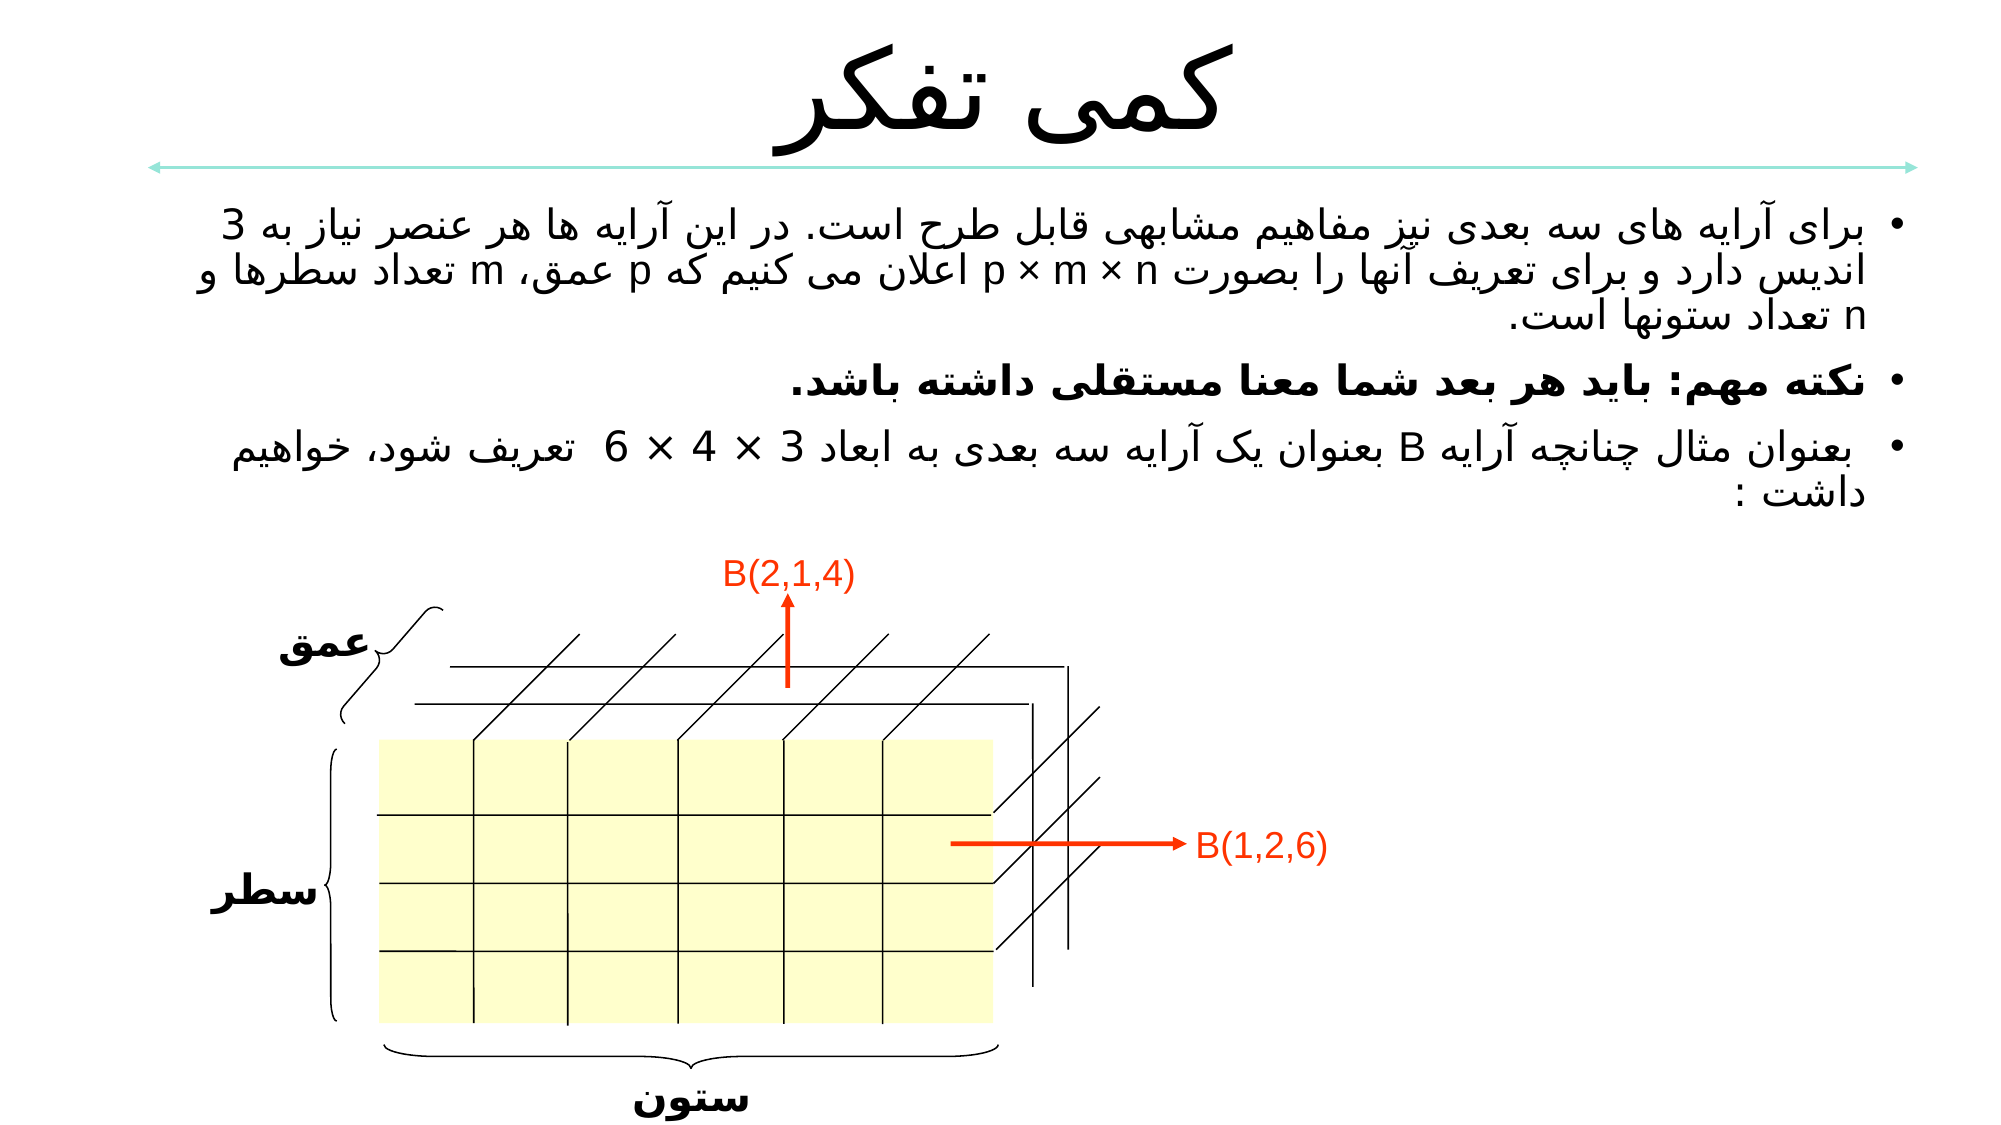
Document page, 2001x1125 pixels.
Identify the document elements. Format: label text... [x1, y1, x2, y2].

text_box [950, 813, 1344, 874]
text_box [277, 583, 398, 734]
list کمی تفکر [56, 33, 1955, 153]
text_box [218, 749, 337, 1022]
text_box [383, 1044, 999, 1125]
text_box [376, 633, 1103, 1026]
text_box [706, 541, 872, 688]
text_box برای آرایه های سه بعدی نیز مفاهیم مشابهی قابل طرح است. در این آرایه ها هر عنصر نیاز به 3 اندیس دارد و برای تعریف آنها را بصورت p × m × n اعلان می کنیم که p عمق، m تعداد سطرها و n تعداد ستونها است. نکته مهم: باید هر بعد شما معنا مستقلی داشته باشد. بعنوان مثال چنانچه آرایه B بعنوان یک آرایه سه بعدی به ابعاد 3 × 4 × 6 تعریف شود، خواهیم داشت : [147, 196, 1920, 502]
